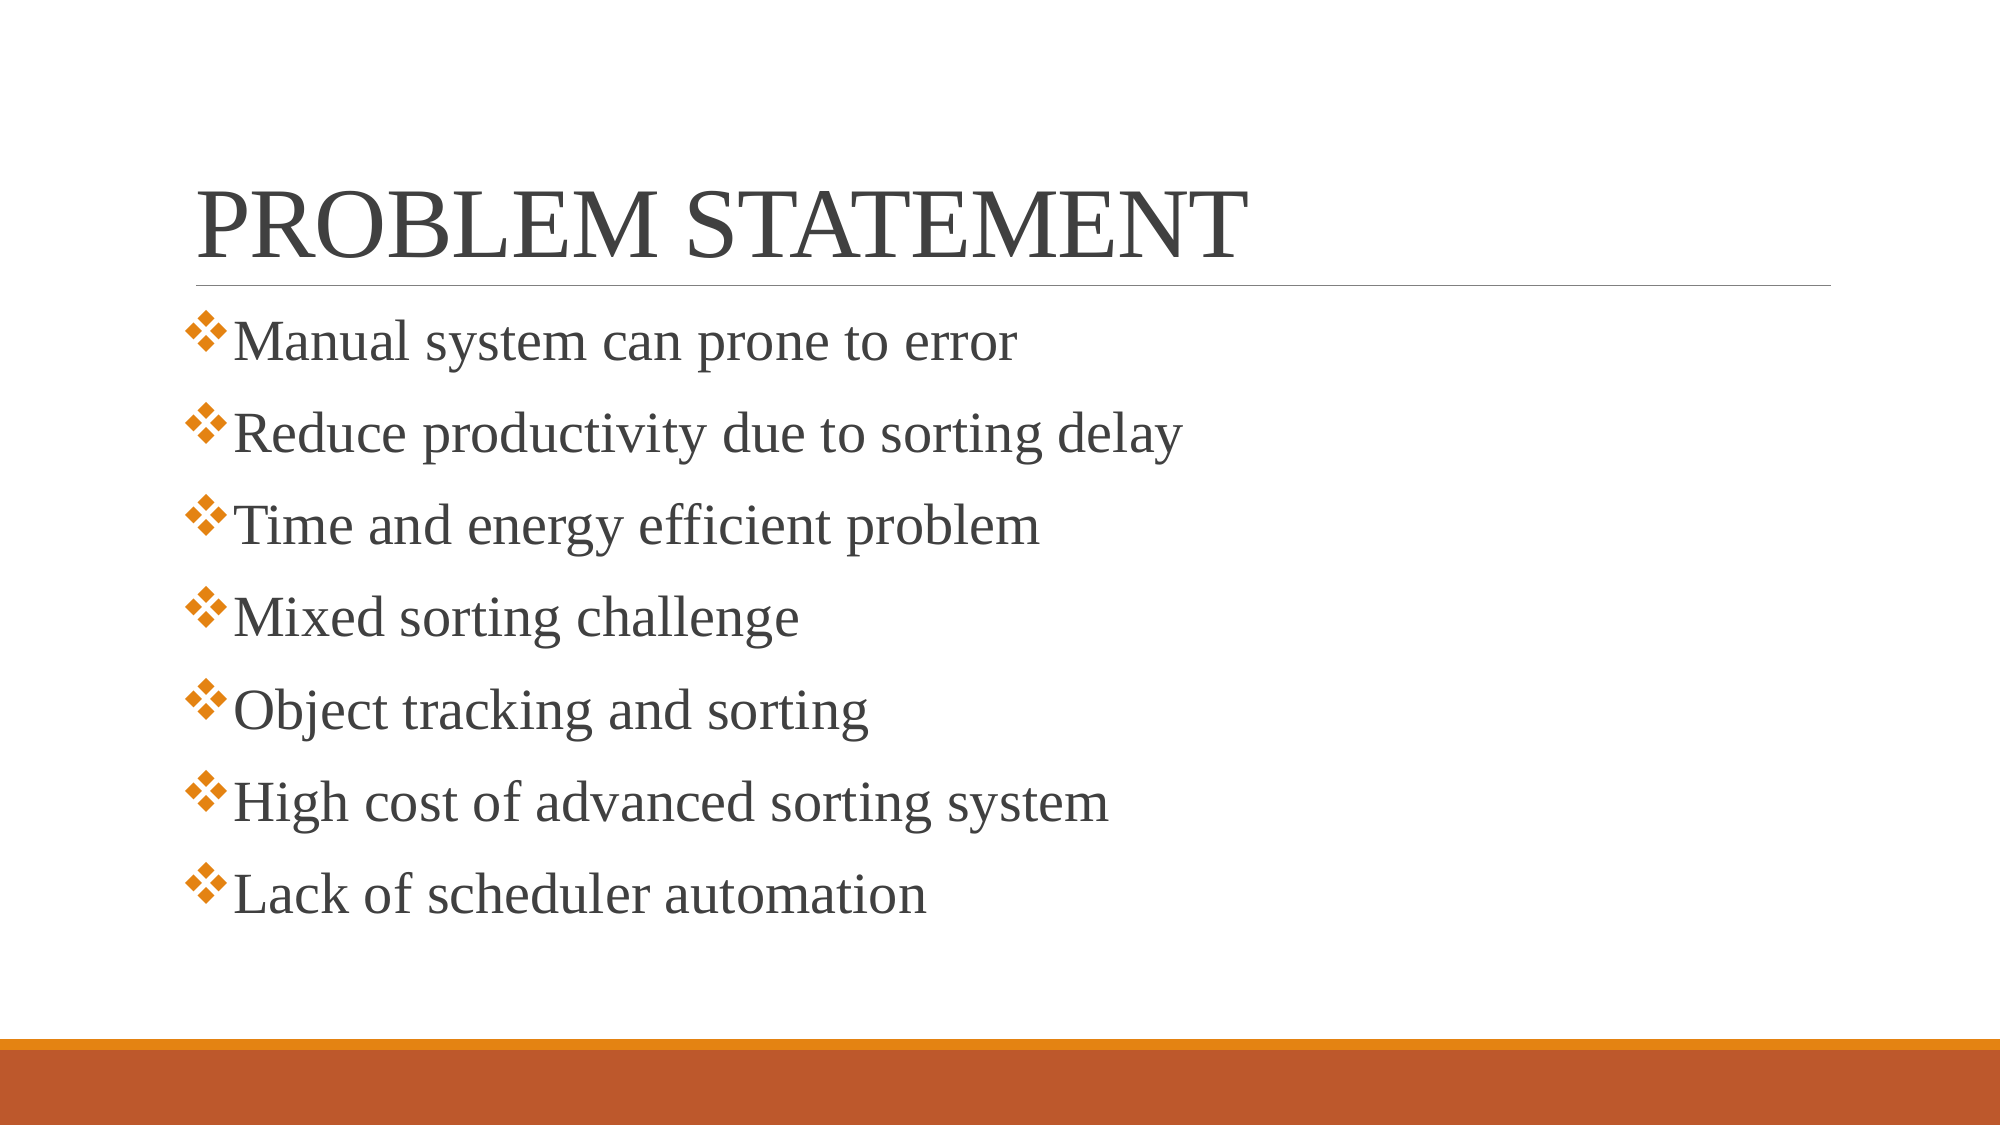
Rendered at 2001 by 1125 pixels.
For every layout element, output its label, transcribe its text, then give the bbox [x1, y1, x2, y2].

title PROBLEM STATEMENT [180, 47, 1830, 285]
list Manual system can prone to error Reduce productivity due to sorting delay Time and energy efficient problem Mixed sorting challenge Object tracking and sorting High cost of advanced sorting system Lack of scheduler automation [180, 302, 1830, 963]
